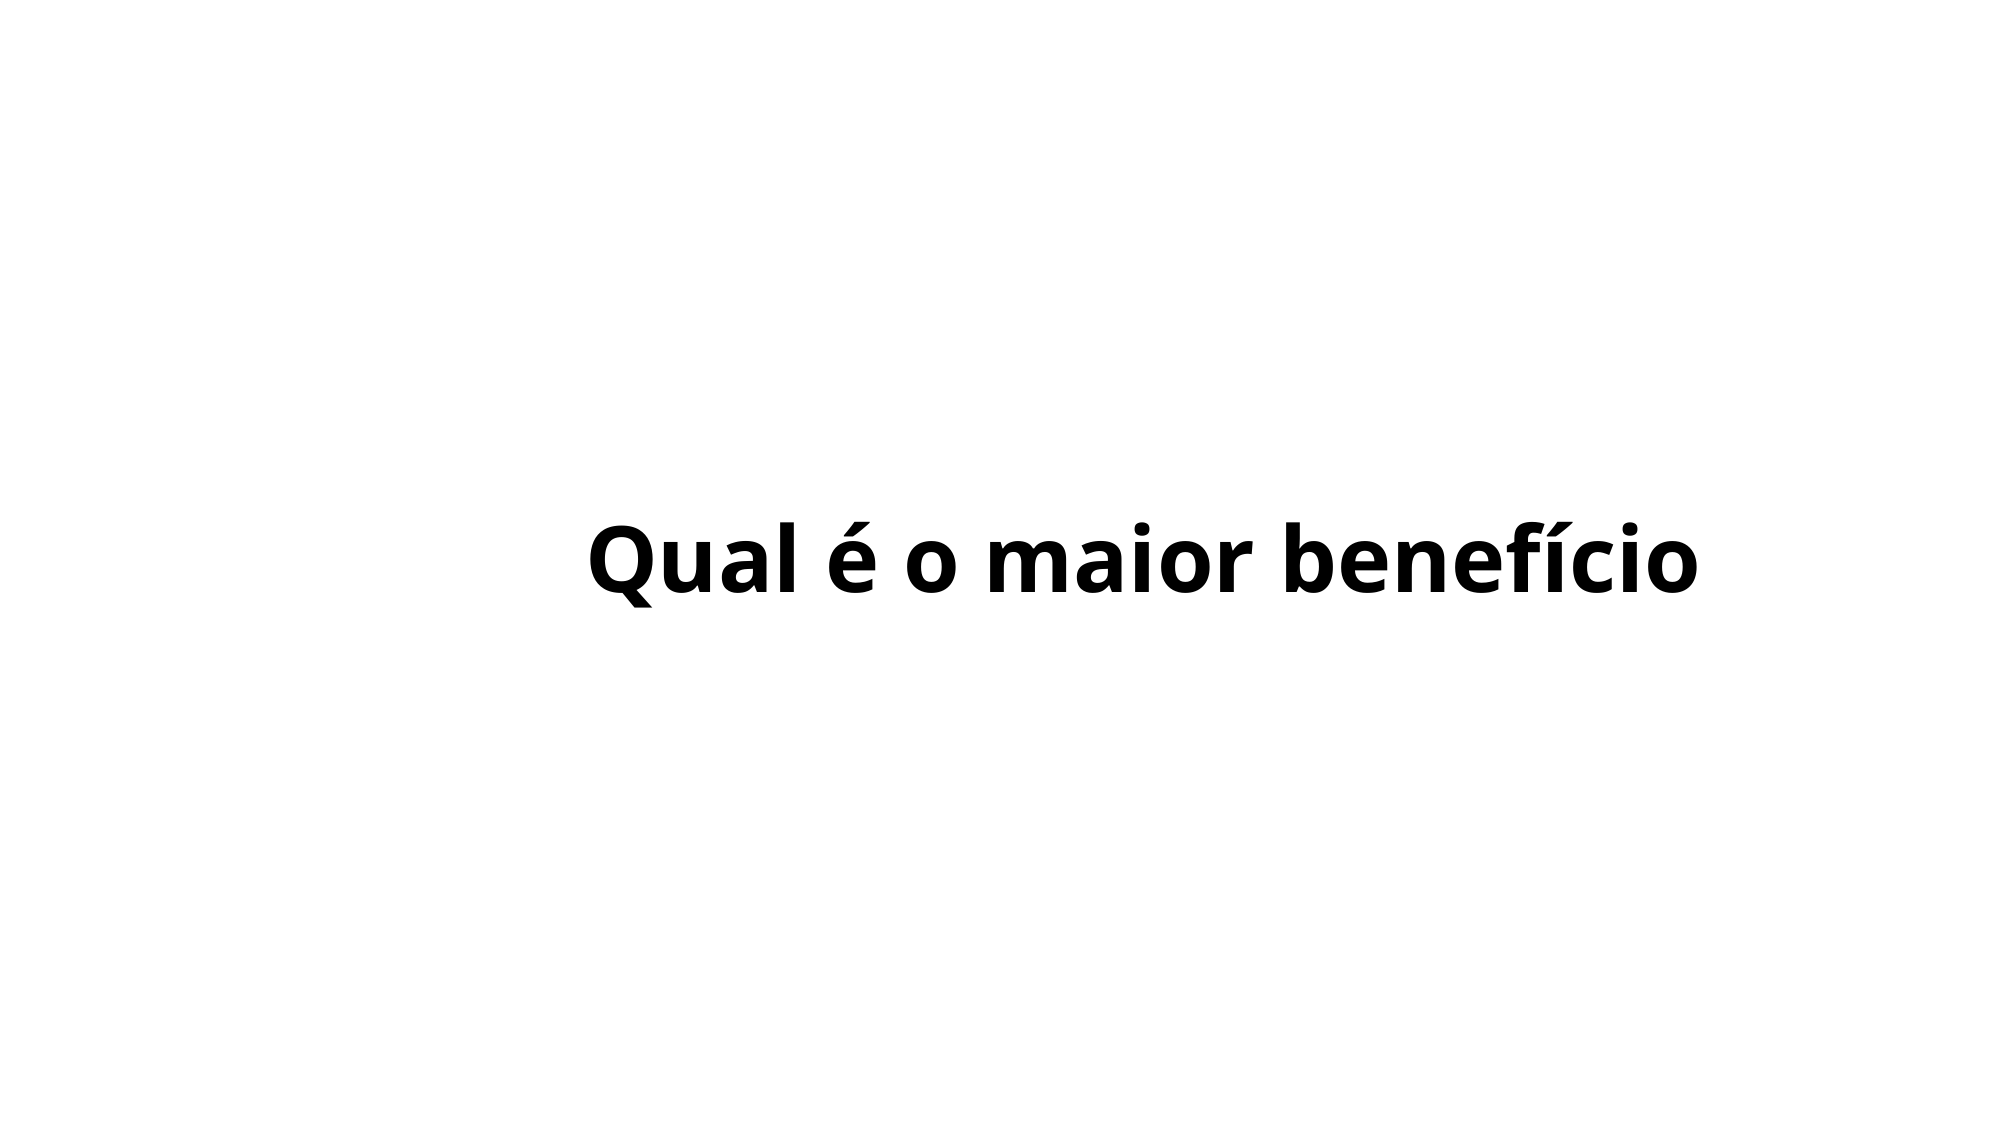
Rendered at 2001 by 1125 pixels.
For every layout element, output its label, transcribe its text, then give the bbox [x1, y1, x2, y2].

title Qual é o maior benefício [0, 0, 2000, 1125]
